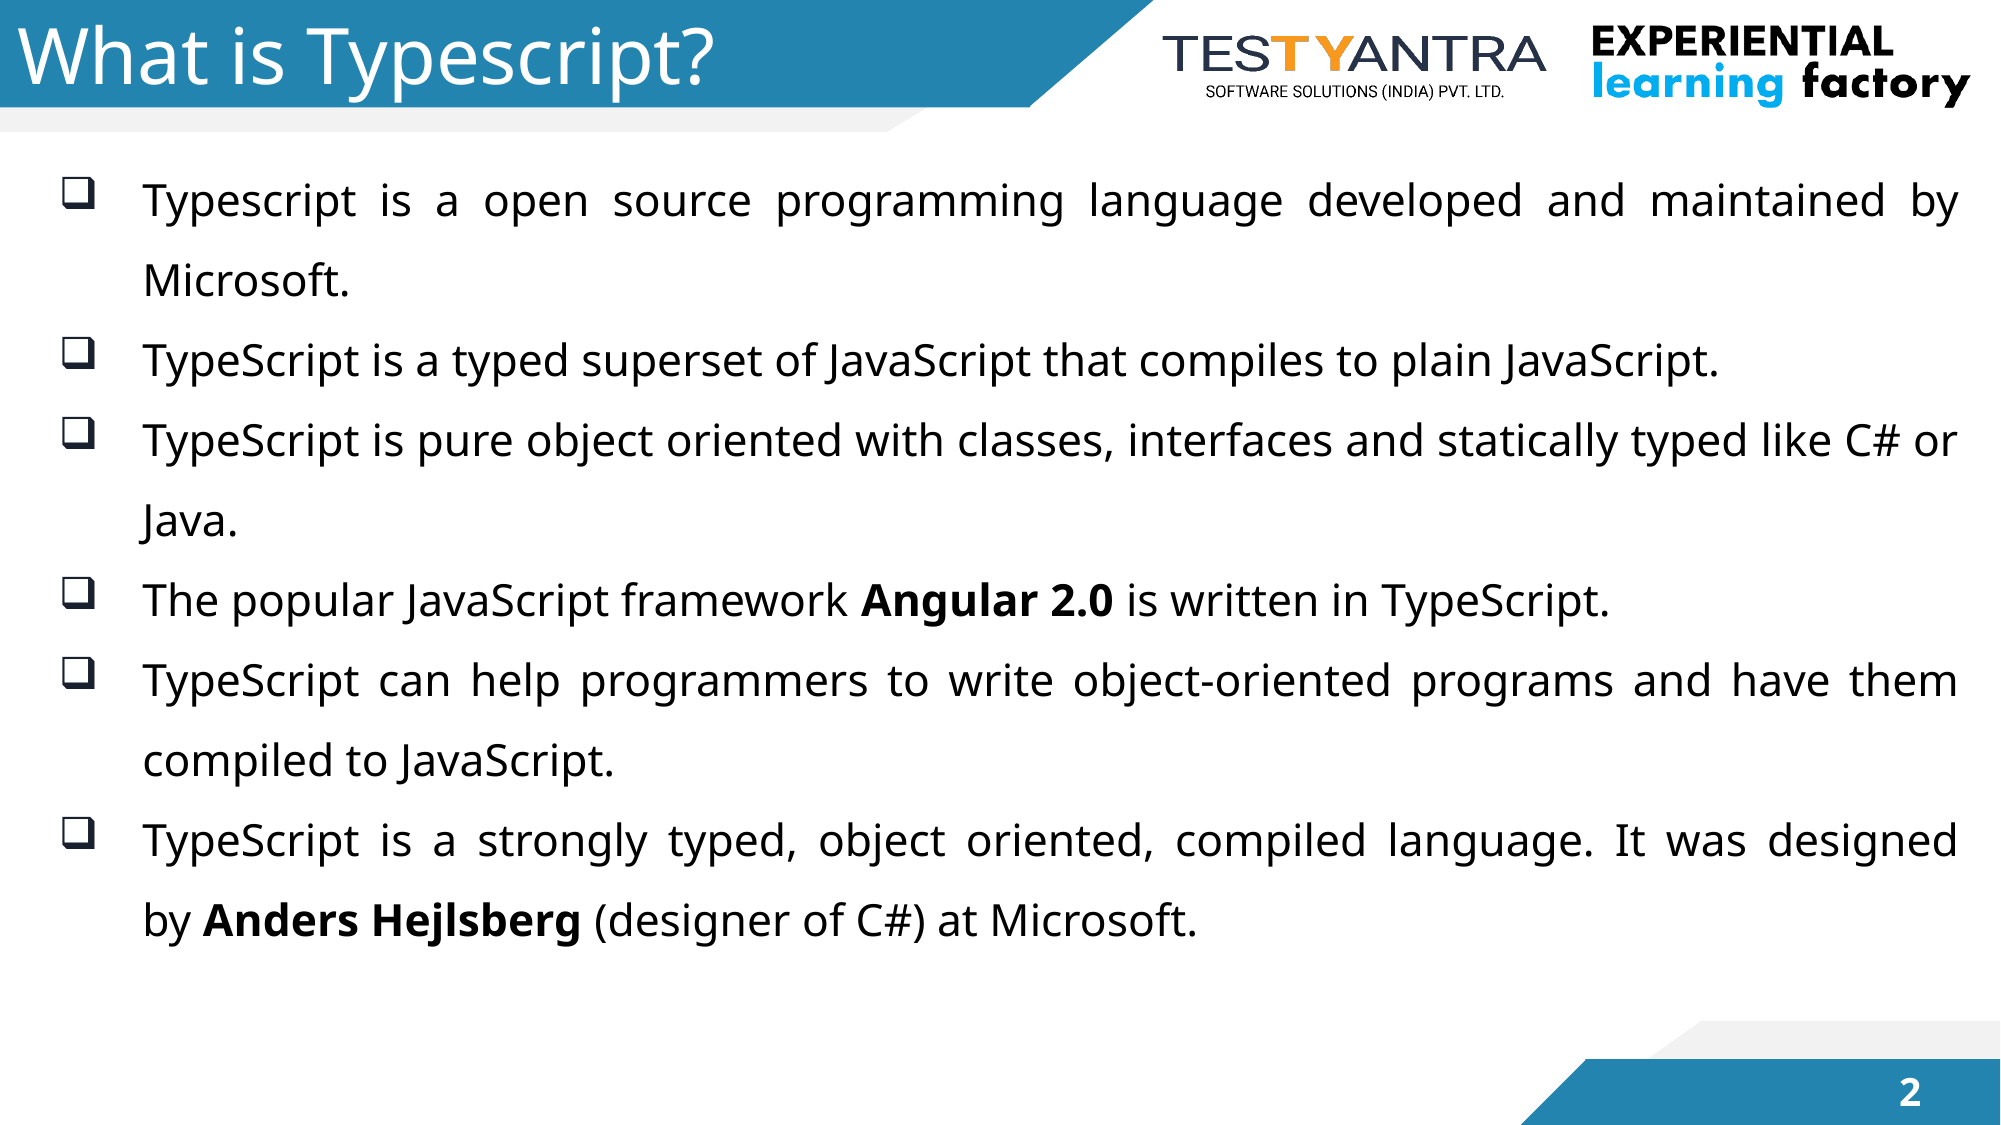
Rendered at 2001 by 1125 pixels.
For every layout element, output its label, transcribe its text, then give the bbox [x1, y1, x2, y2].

picture [1586, 16, 1977, 113]
picture [1156, 14, 1554, 115]
list Typescript is a open source programming language developed and maintained by Microsoft. TypeScript is a typed superset of JavaScript that compiles to plain JavaScript. TypeScript is pure object oriented with classes, interfaces and statically typed like C# or Java. The popular JavaScript framework Angular 2.0 is written in TypeScript. TypeScript can help programmers to write object-oriented programs and have them compiled to JavaScript. TypeScript is a strongly typed, object oriented, compiled language. It was designed by Anders Hejlsberg (designer of C#) at Microsoft. [27, 138, 1977, 860]
slide_number 1 [1844, 1059, 1977, 1125]
title What is Typescript? [0, 6, 1105, 101]
